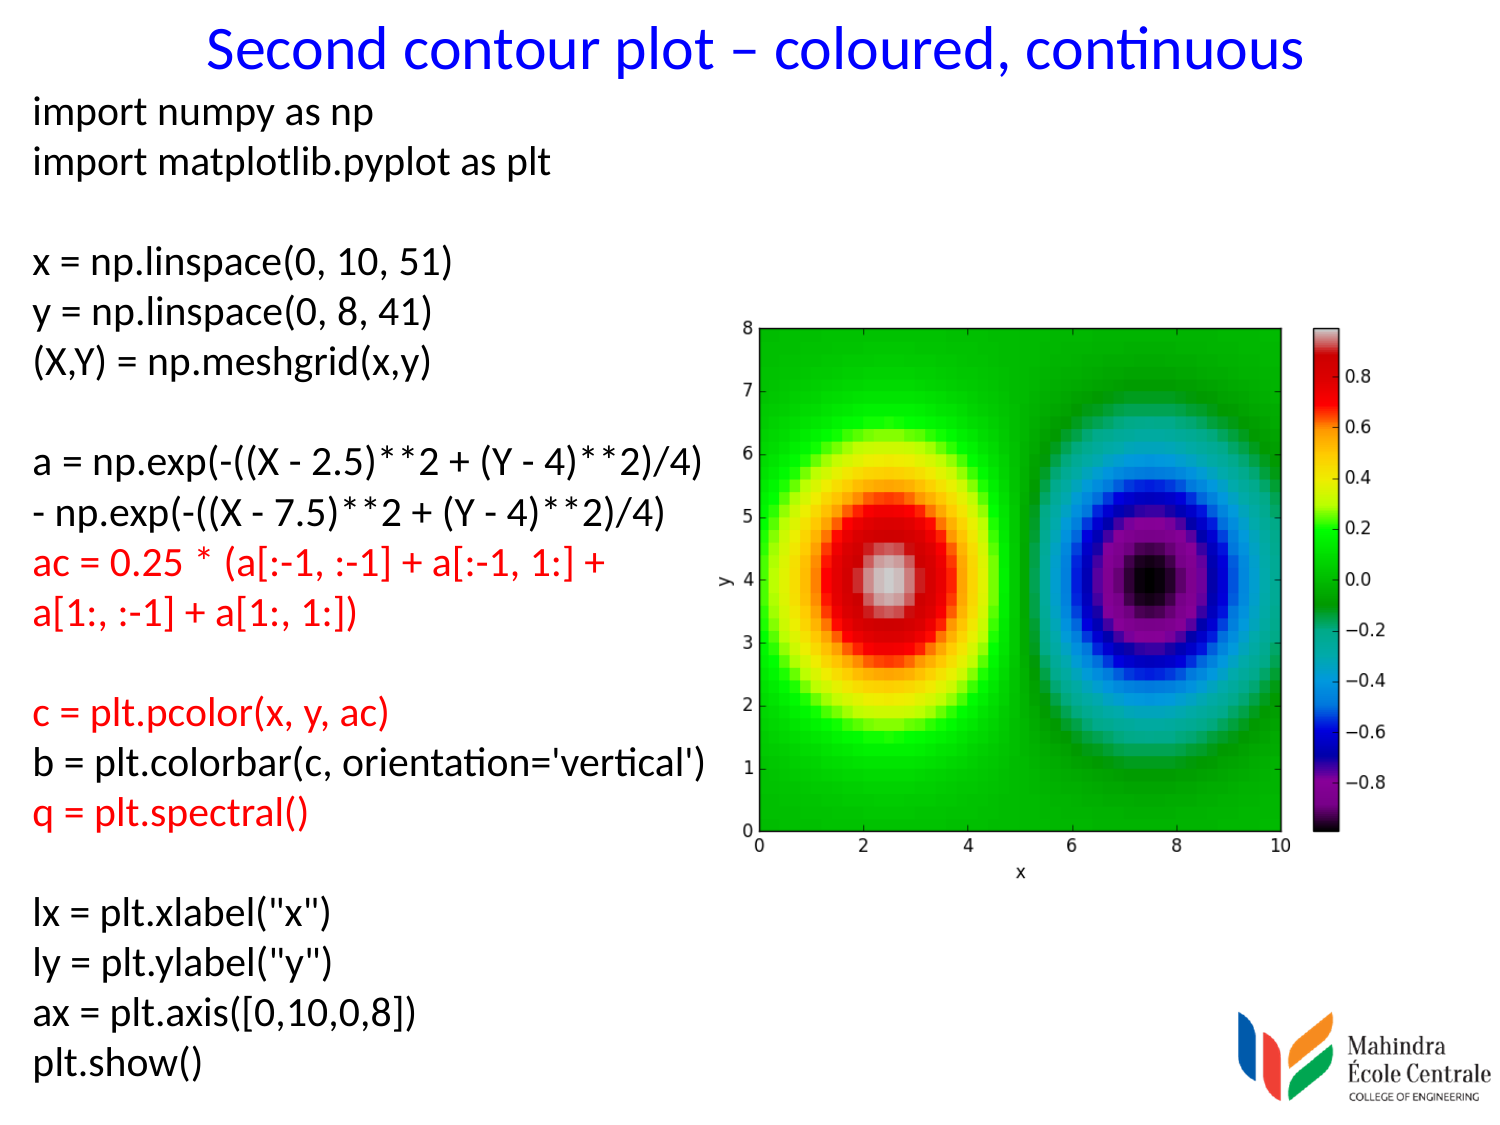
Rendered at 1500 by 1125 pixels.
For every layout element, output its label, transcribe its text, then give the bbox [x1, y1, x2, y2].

picture [1234, 1008, 1495, 1107]
text_box import numpy as np import matplotlib.pyplot as plt x = np.linspace(0, 10, 51) y = np.linspace(0, 8, 41) (X,Y) = np.meshgrid(x,y) a = np.exp(-((X - 2.5)**2 + (Y - 4)**2)/4) - np.exp(-((X - 7.5)**2 + (Y - 4)**2)/4) ac = 0.25 * (a[:-1, :-1] + a[:-1, 1:] + a[1:, :-1] + a[1:, 1:]) c = plt.pcolor(x, y, ac) b = plt.colorbar(c, orientation='vertical') q = plt.spectral() lx = plt.xlabel("x") ly = plt.ylabel("y") ax = plt.axis([0,10,0,8]) plt.show() [17, 76, 727, 1125]
picture [654, 266, 1495, 894]
title Second contour plot – coloured, continuous [88, 0, 1424, 90]
